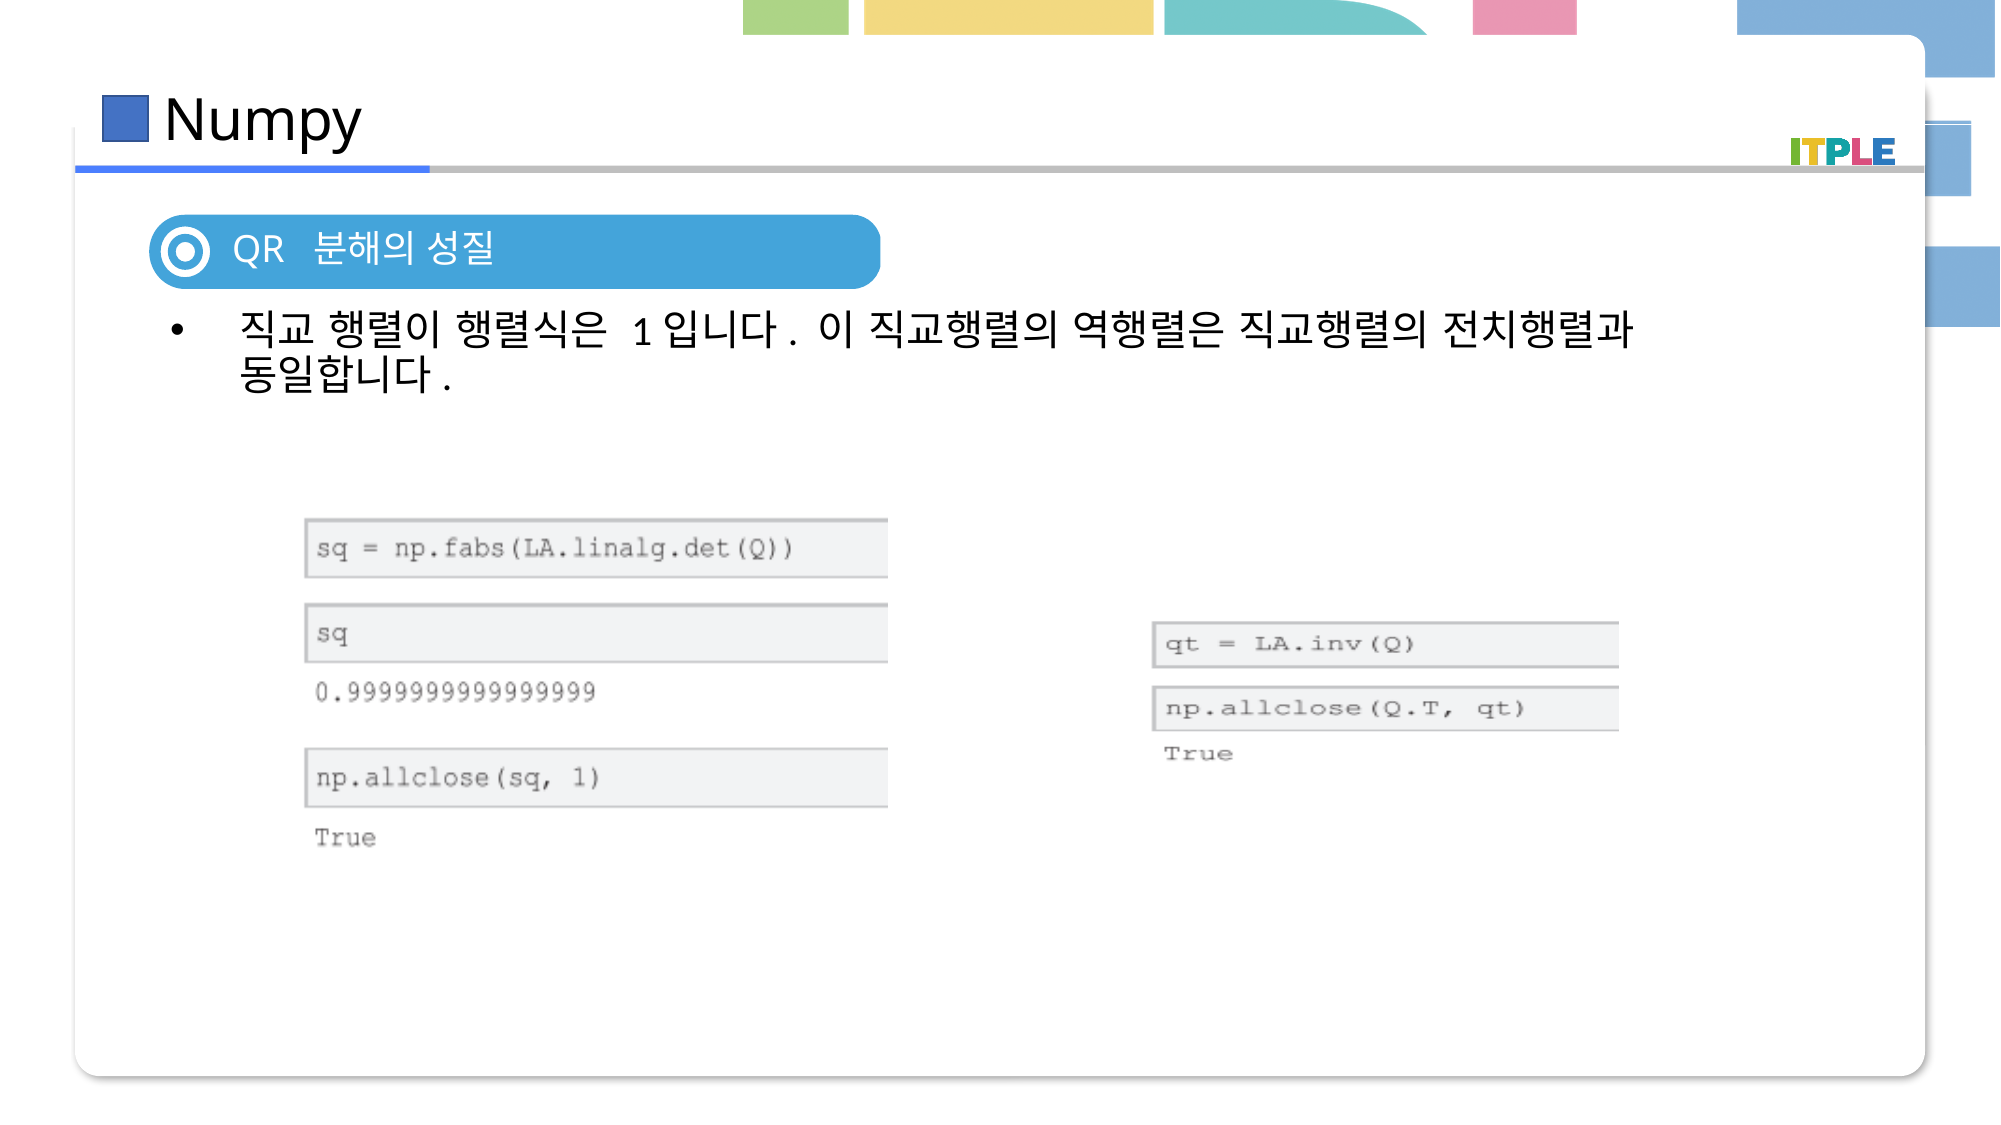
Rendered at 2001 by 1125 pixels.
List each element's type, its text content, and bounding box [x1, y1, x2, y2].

text_box QR 분해의 성질 [217, 217, 522, 278]
picture [1791, 138, 1895, 165]
list 직교 행렬이 행렬식은 1입니다. 이 직교행렬의 역행렬은 직교행렬의 전치행렬과 동일합니다. [155, 302, 1796, 385]
picture [301, 498, 888, 889]
picture [1144, 609, 1619, 788]
